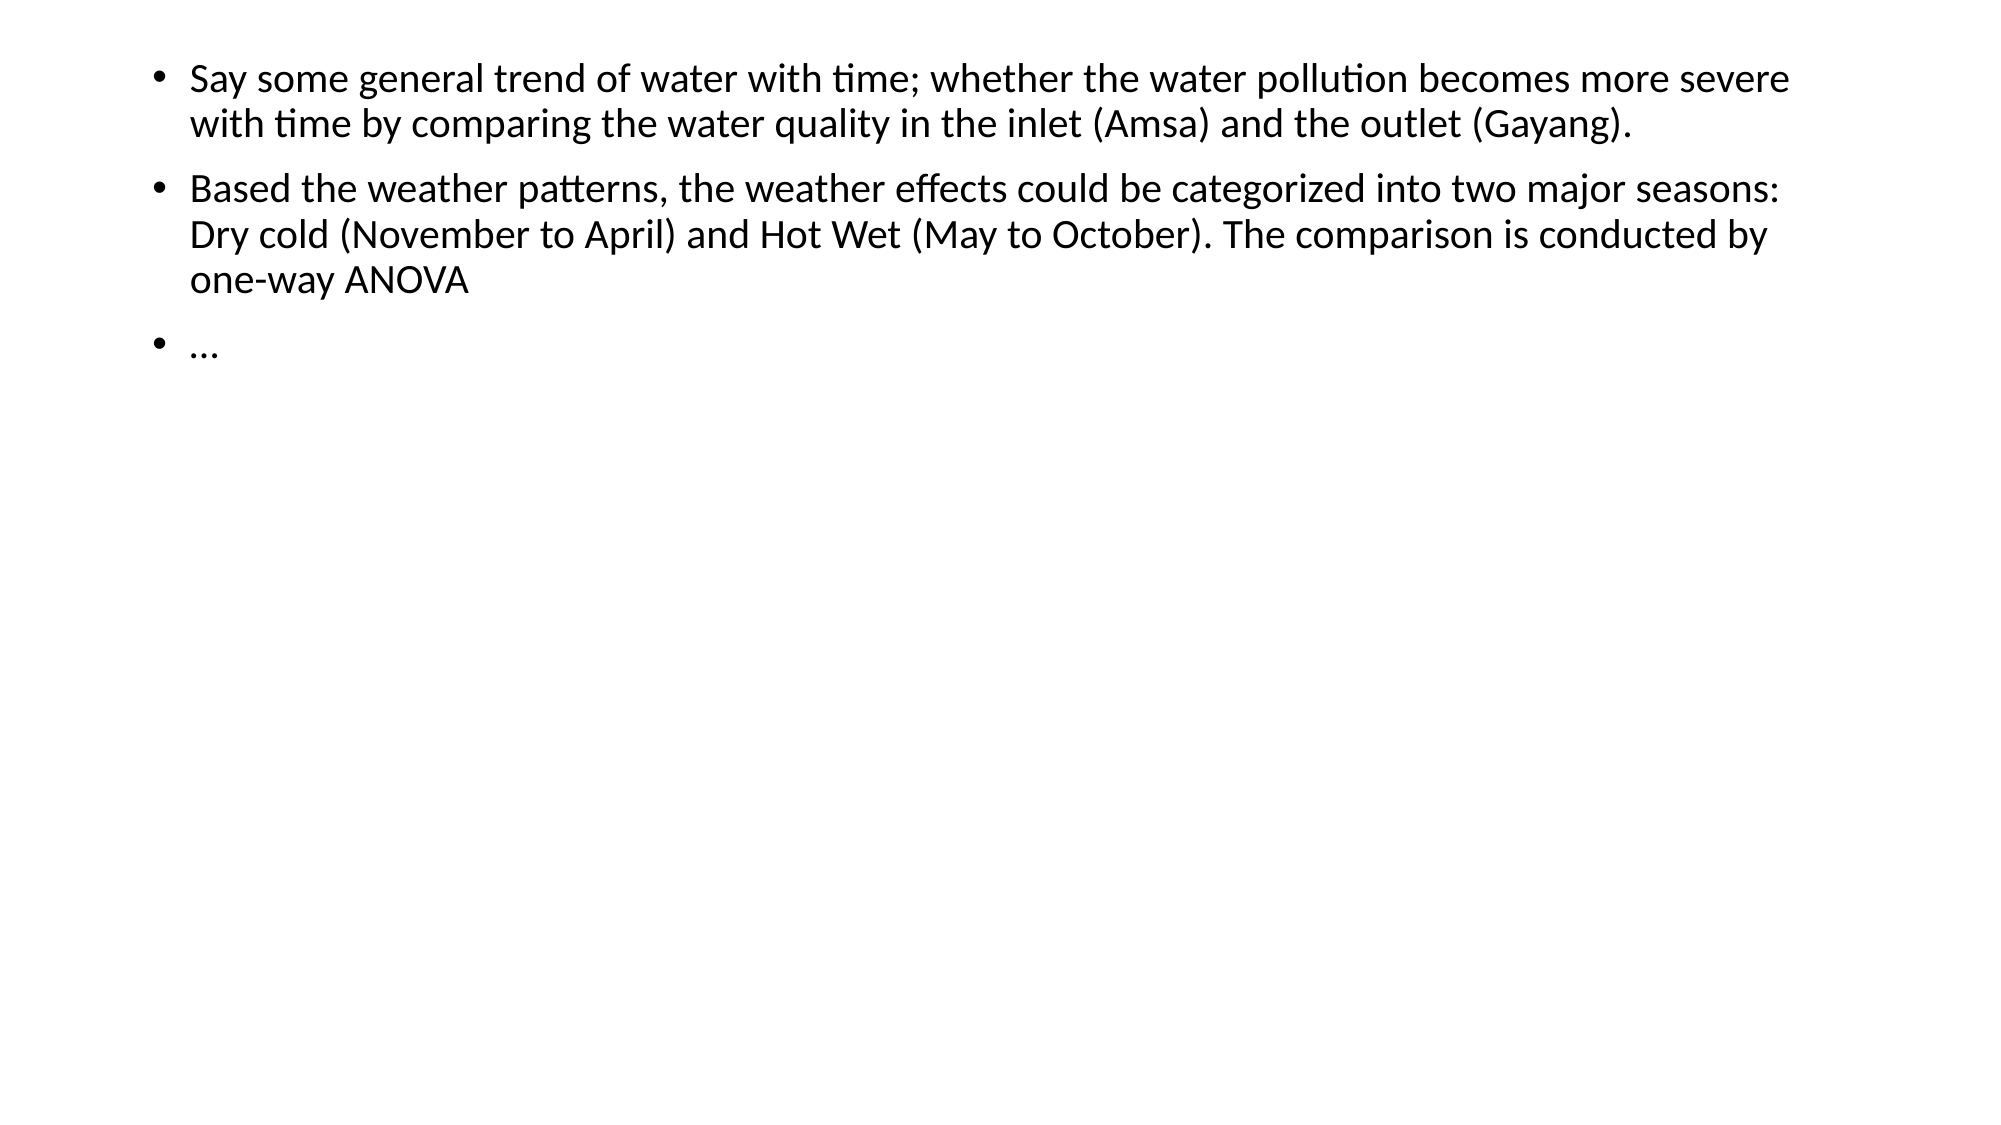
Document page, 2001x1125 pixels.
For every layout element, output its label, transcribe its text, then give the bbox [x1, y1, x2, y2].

list Say some general trend of water with time; whether the water pollution becomes more severe with time by comparing the water quality in the inlet (Amsa) and the outlet (Gayang). Based the weather patterns, the weather effects could be categorized into two major seasons: Dry cold (November to April) and Hot Wet (May to October). The comparison is conducted by one-way ANOVA … [137, 48, 1863, 1014]
